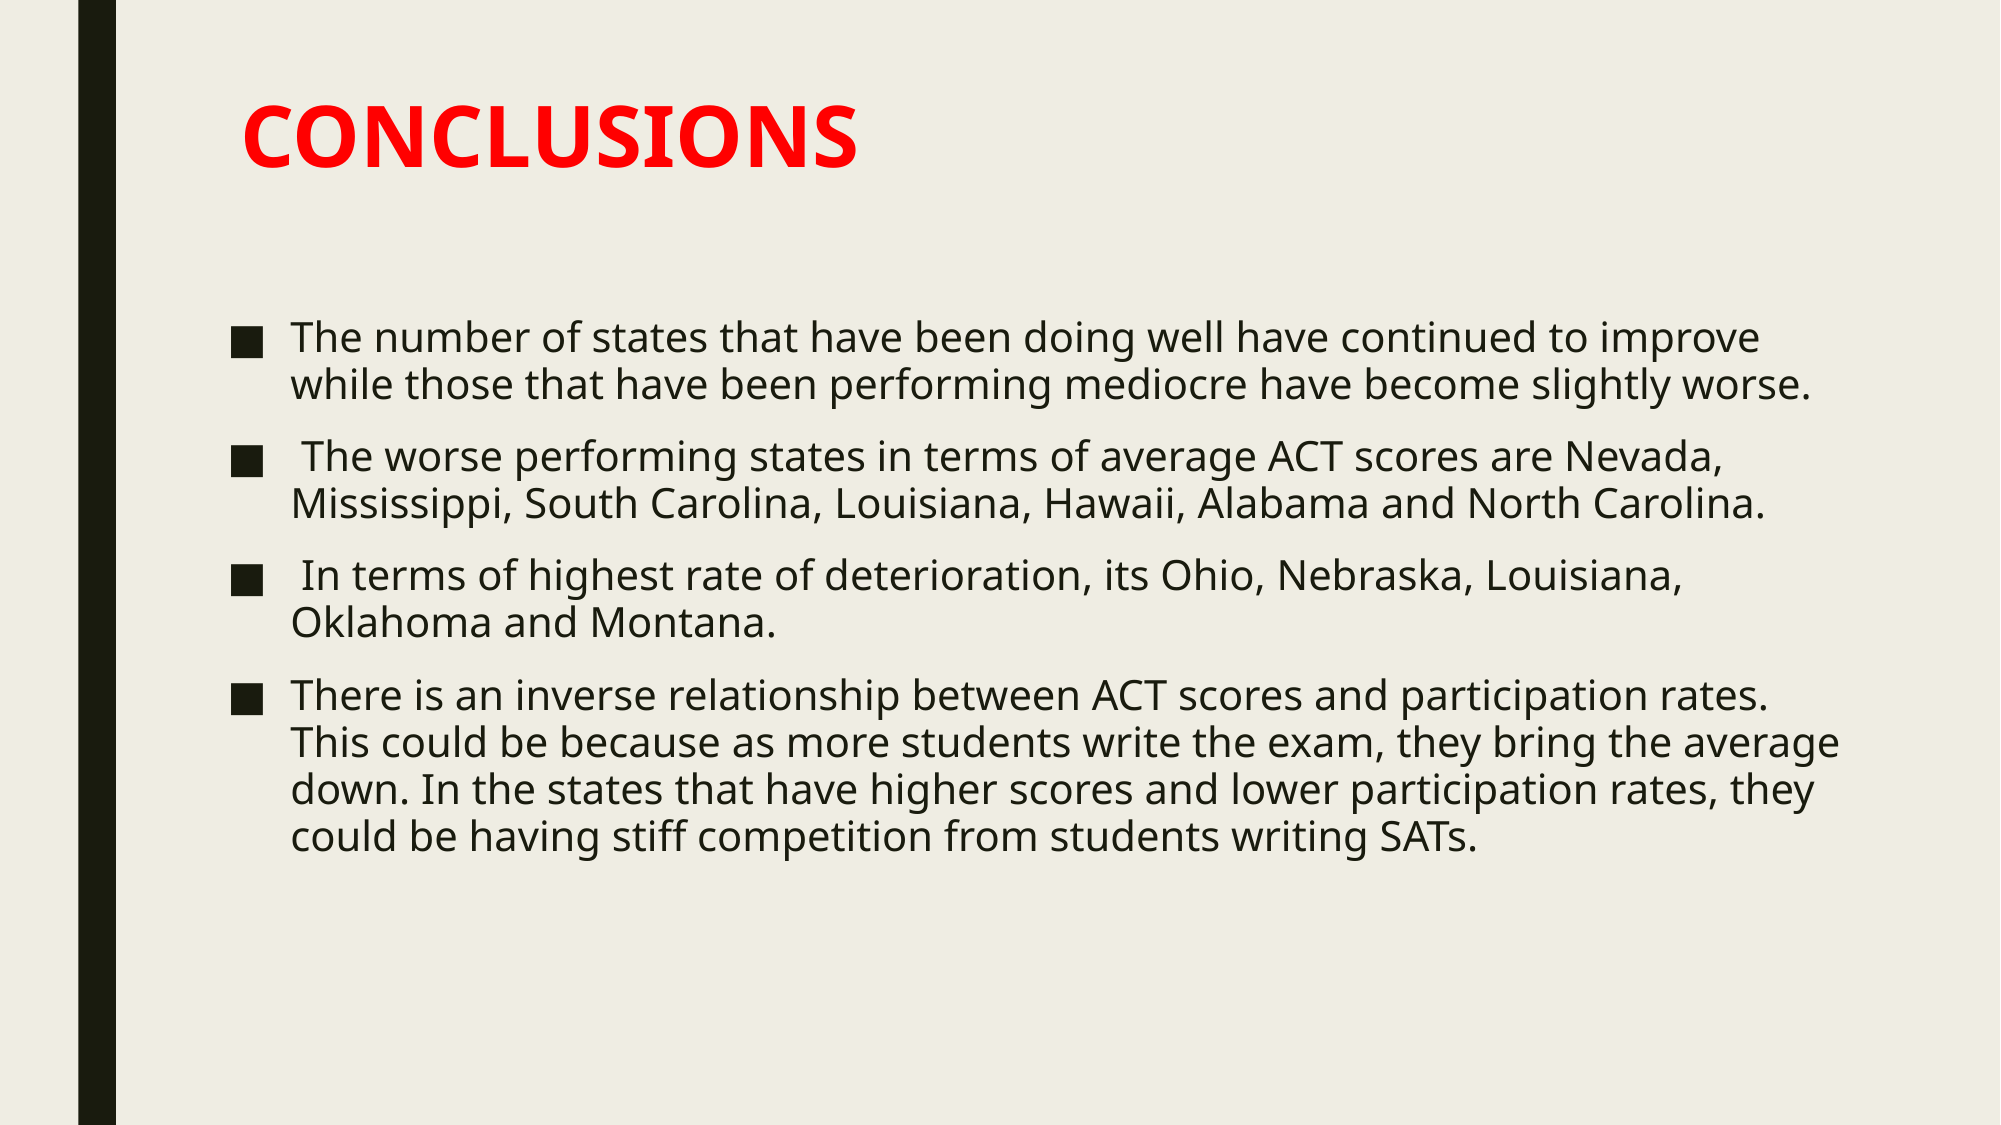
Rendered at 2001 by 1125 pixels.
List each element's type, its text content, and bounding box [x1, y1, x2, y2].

list The number of states that have been doing well have continued to improve while those that have been performing mediocre have become slightly worse. The worse performing states in terms of average ACT scores are Nevada, Mississippi, South Carolina, Louisiana, Hawaii, Alabama and North Carolina. In terms of highest rate of deterioration, its Ohio, Nebraska, Louisiana, Oklahoma and Montana. There is an inverse relationship between ACT scores and participation rates. This could be because as more students write the exam, they bring the average down. In the states that have higher scores and lower participation rates, they could be having stiff competition from students writing SATs. [212, 232, 1861, 981]
title CONCLUSIONS [225, 86, 1800, 194]
